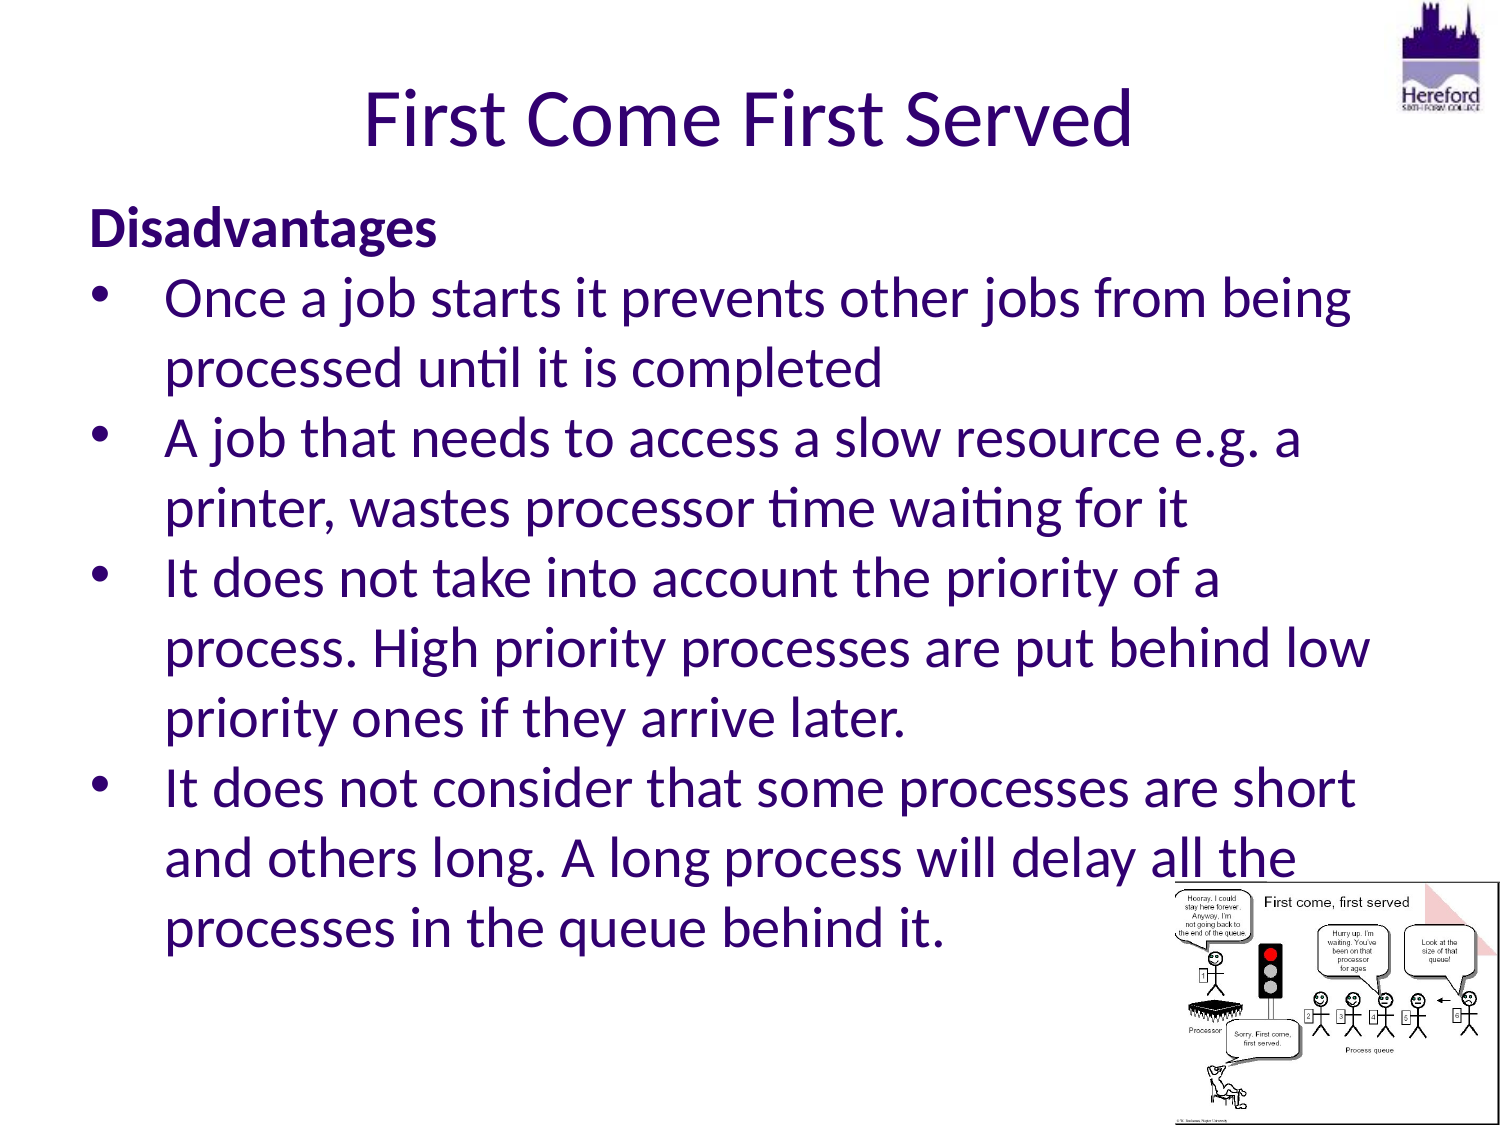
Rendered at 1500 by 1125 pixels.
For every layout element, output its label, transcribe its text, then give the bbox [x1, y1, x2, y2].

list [1174, 881, 1500, 1125]
picture [1384, 0, 1499, 114]
title First Come First Served [75, 45, 1425, 181]
text_box Disadvantages Once a job starts it prevents other jobs from being processed until it is completed A job that needs to access a slow resource e.g. a printer, wastes processor time waiting for it It does not take into account the priority of a process. High priority processes are put behind low priority ones if they arrive later. It does not consider that some processes are short and others long. A long process will delay all the processes in the queue behind it. [74, 181, 1425, 966]
